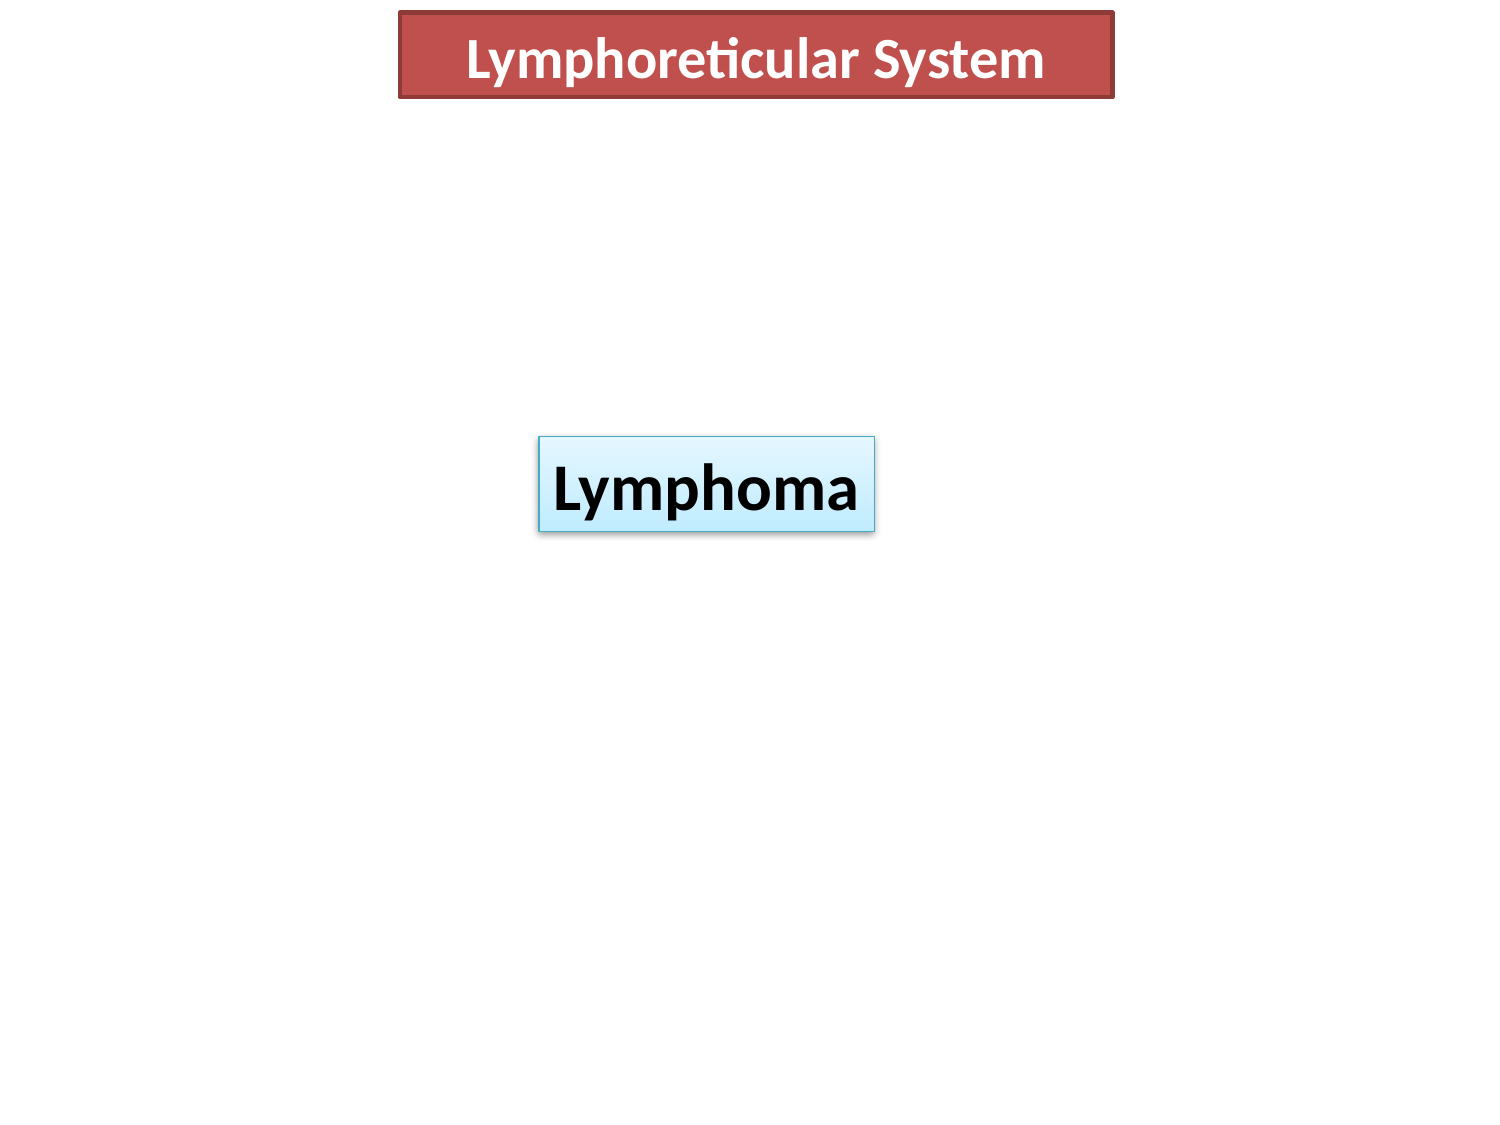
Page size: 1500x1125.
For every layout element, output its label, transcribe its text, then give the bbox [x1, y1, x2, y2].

text_box Lymphoma [538, 436, 875, 532]
text_box Lymphoreticular System [398, 10, 1115, 99]
